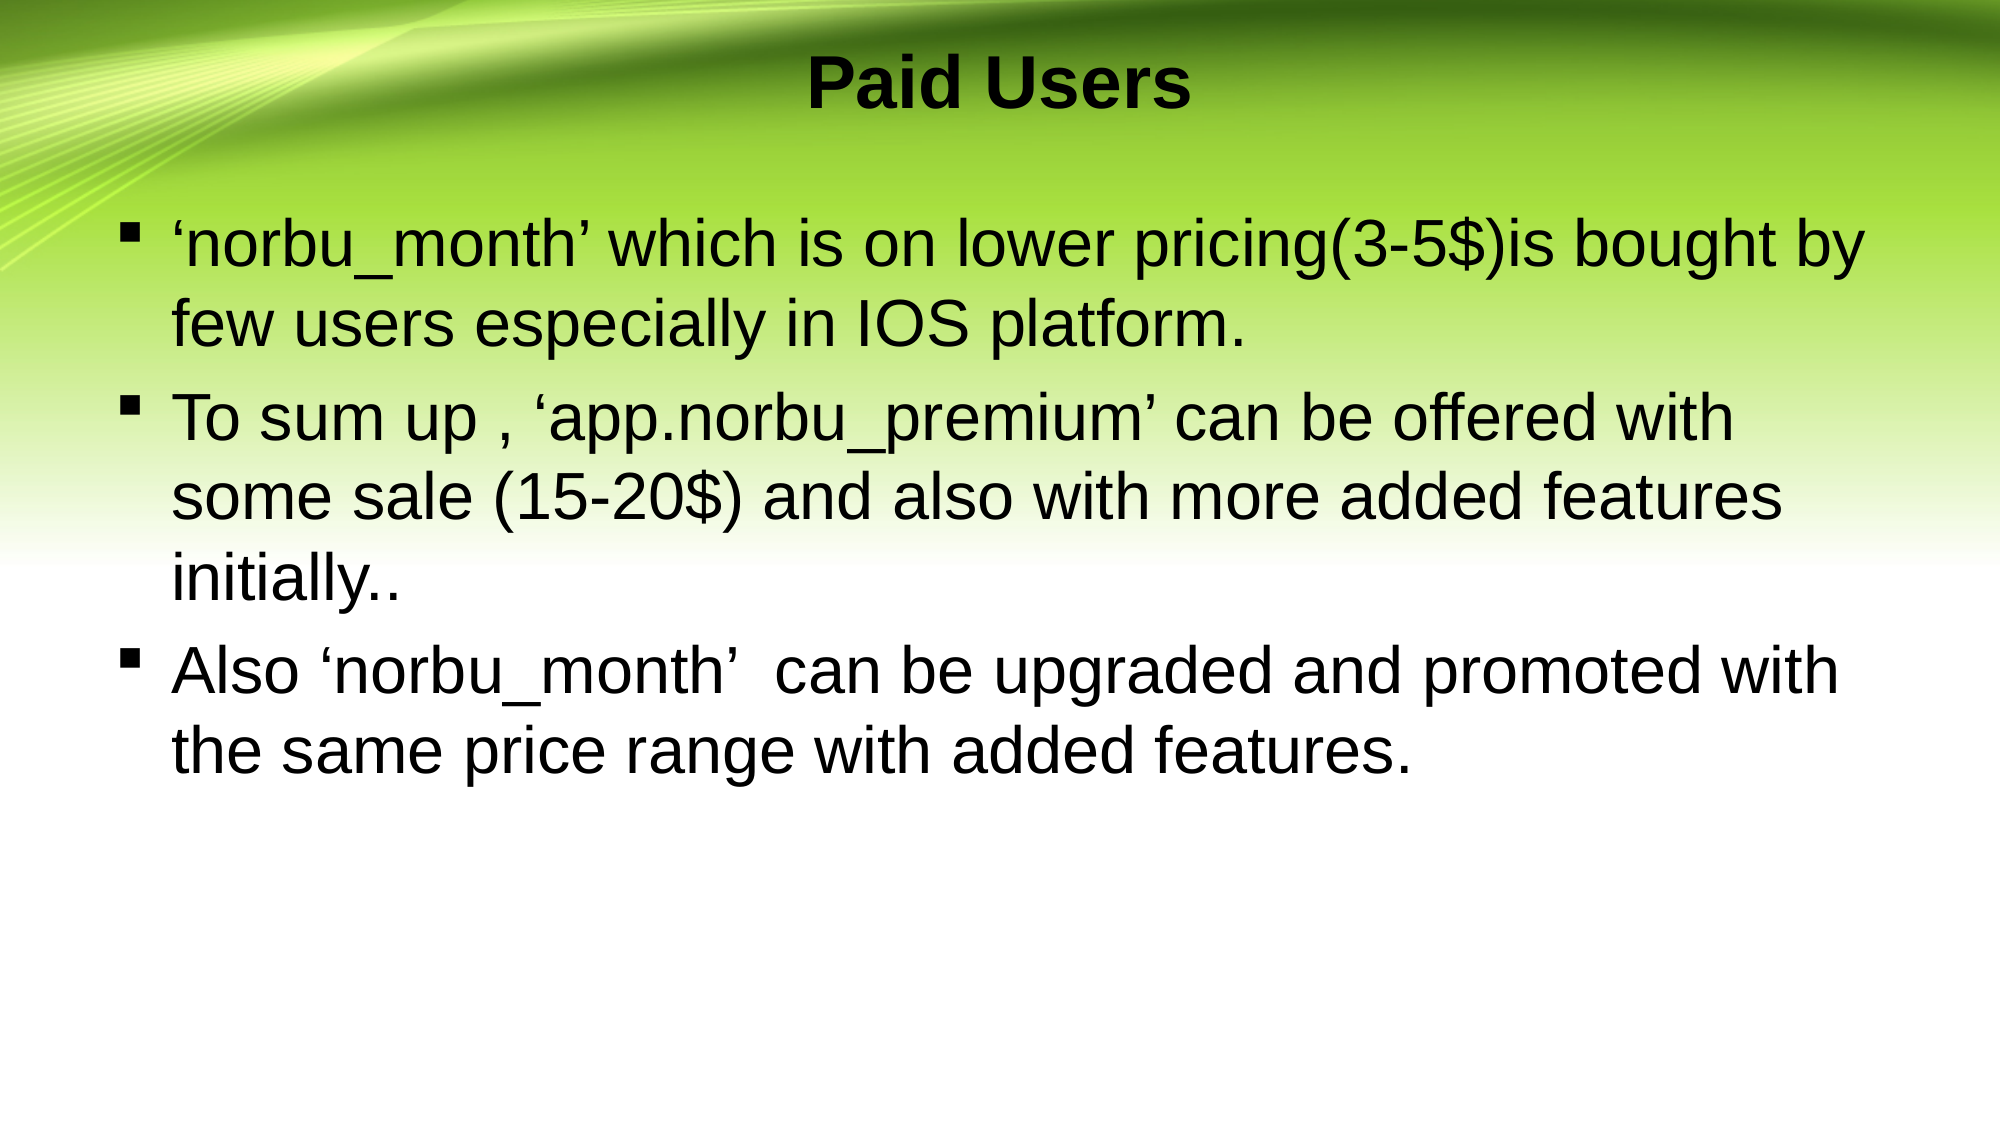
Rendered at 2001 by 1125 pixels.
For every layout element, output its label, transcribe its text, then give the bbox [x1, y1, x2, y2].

title Paid Users [99, 30, 1901, 127]
list ‘norbu_month’ which is on lower pricing(3-5$)is bought by few users especially in IOS platform. To sum up , ‘app.norbu_premium’ can be offered with some sale (15-20$) and also with more added features initially.. Also ‘norbu_month’ can be upgraded and promoted with the same price range with added features. [99, 192, 1901, 1006]
picture [0, 0, 2000, 1125]
